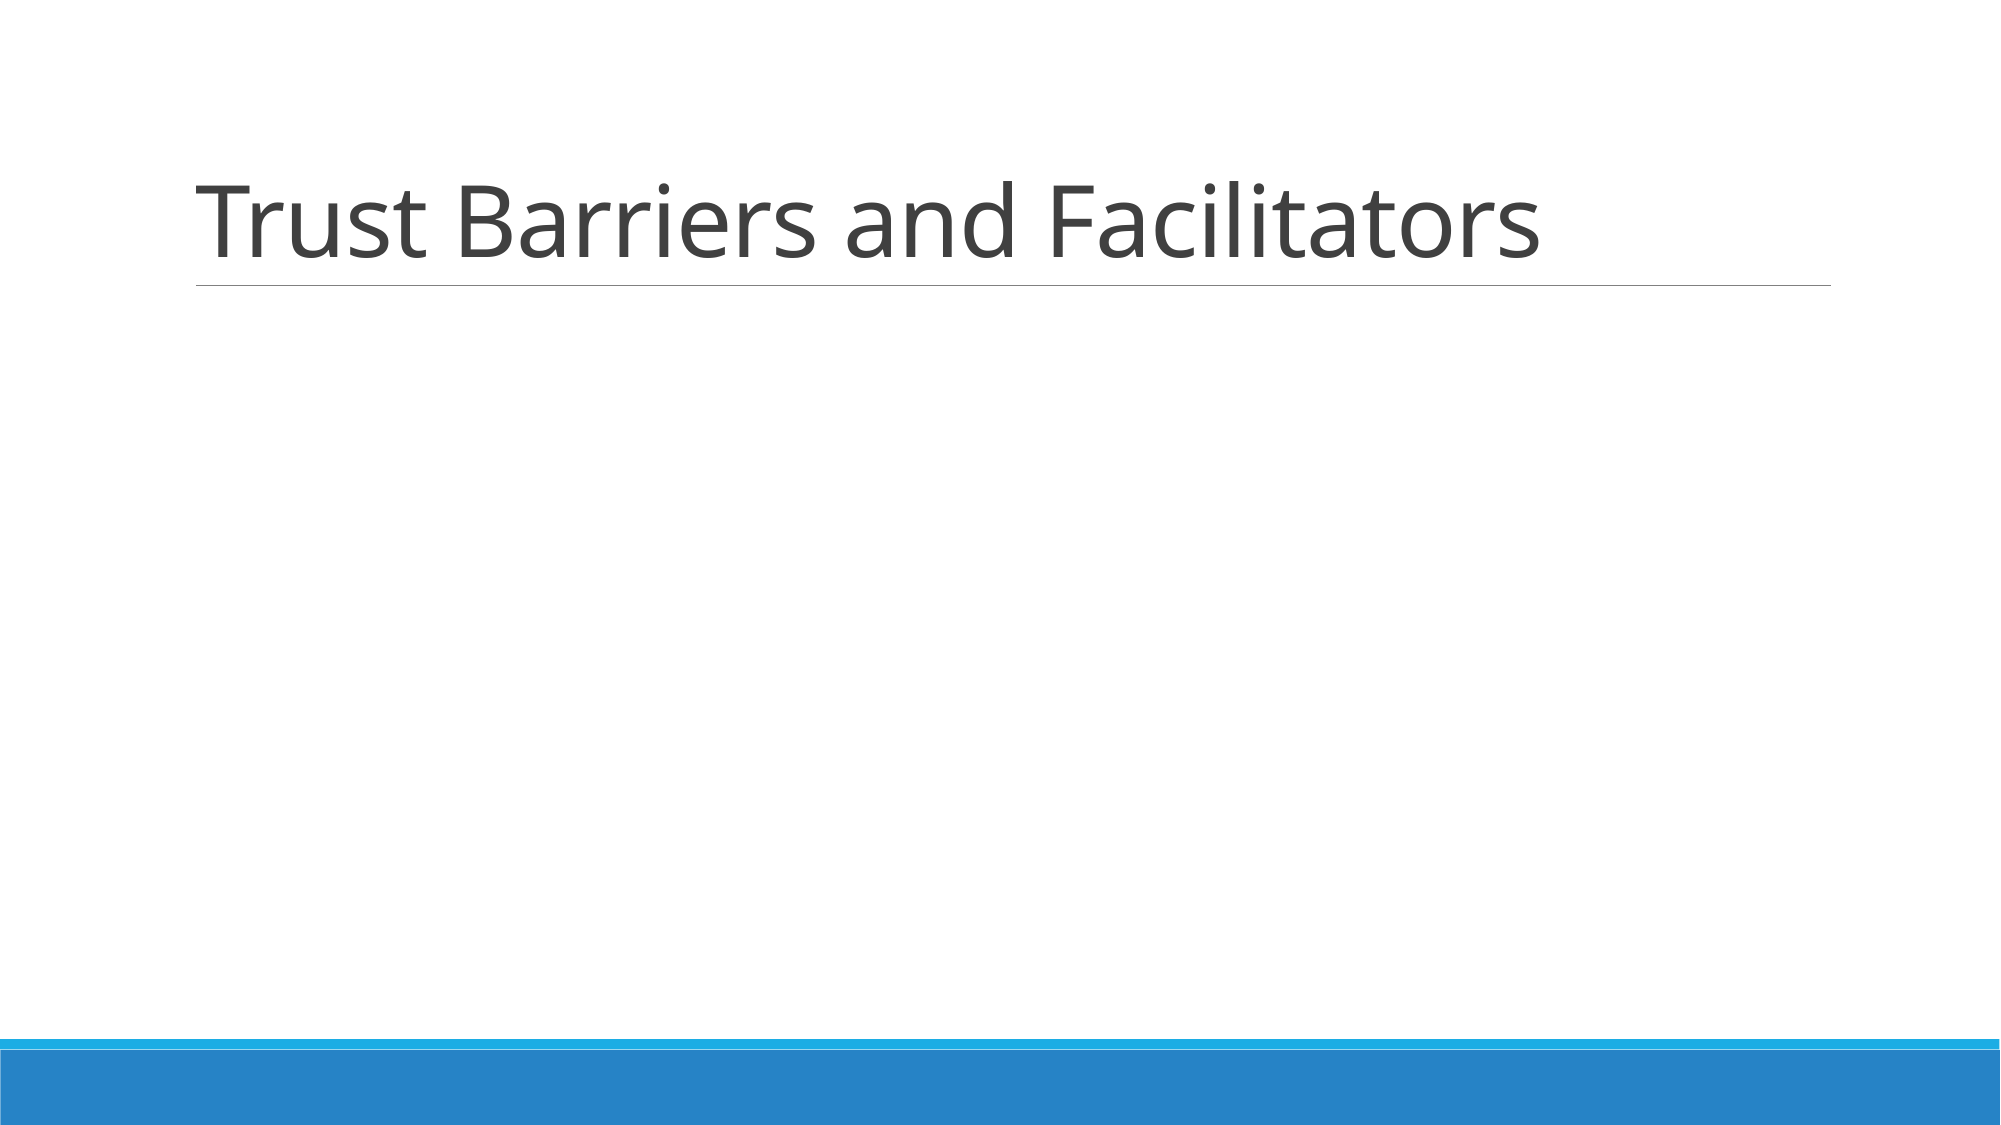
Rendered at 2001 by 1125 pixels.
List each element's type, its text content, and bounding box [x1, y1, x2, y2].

title Trust Barriers and Facilitators [180, 47, 1830, 285]
